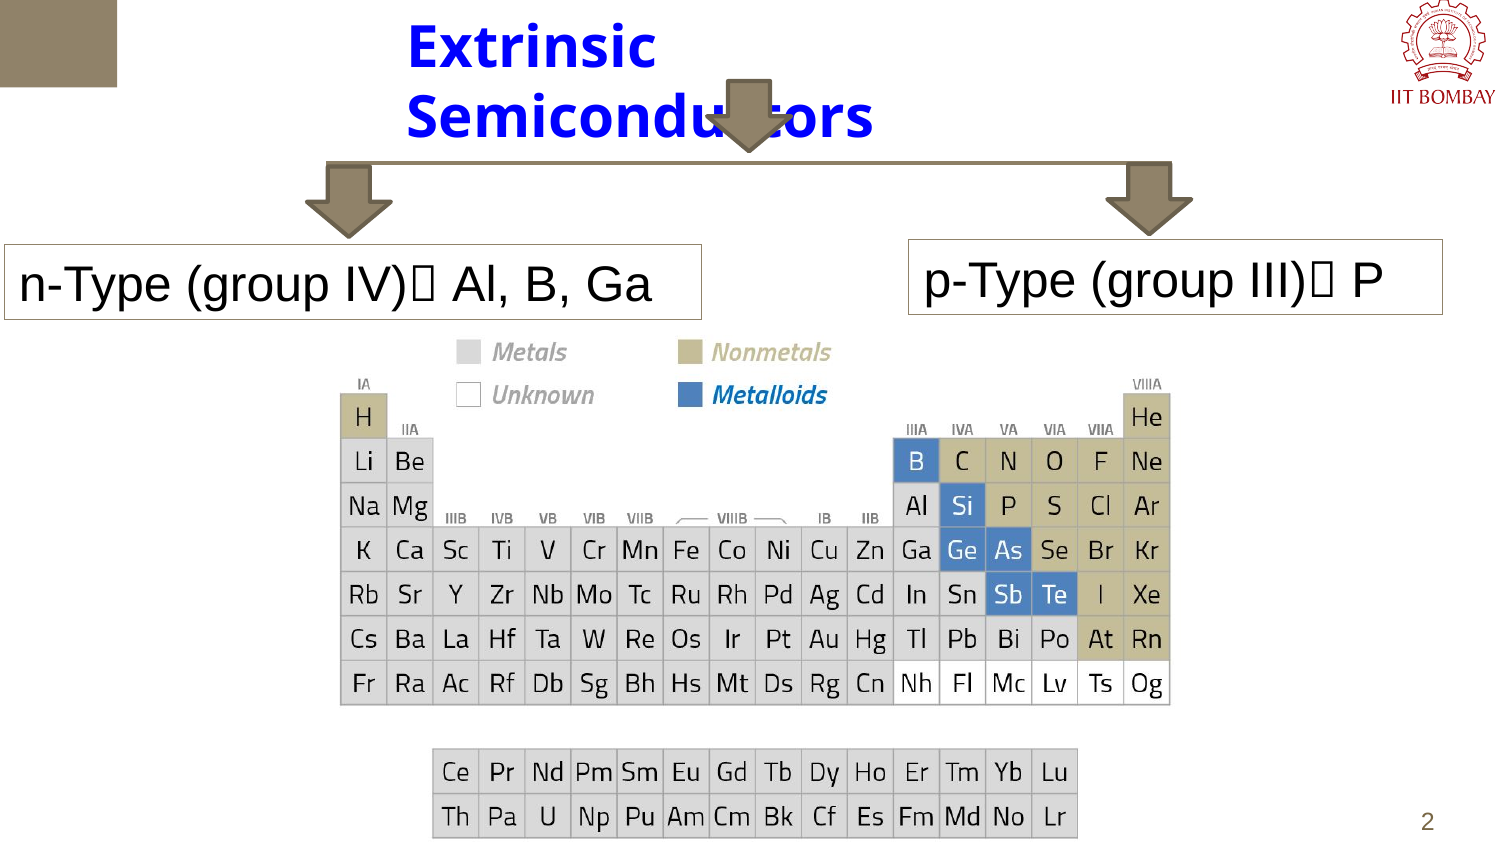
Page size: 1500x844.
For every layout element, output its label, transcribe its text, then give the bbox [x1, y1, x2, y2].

text_box 2 [1406, 798, 1500, 843]
text_box [1105, 168, 1194, 236]
text_box [0, 0, 118, 88]
text_box p-Type (group III) P [908, 239, 1443, 315]
text_box Extrinsic Semiconductors [392, 1, 1143, 157]
picture [1390, 0, 1496, 104]
text_box [705, 78, 794, 153]
picture [206, 328, 1328, 844]
text_box [304, 170, 393, 239]
text_box n-Type (group IV) Al, B, Ga [4, 244, 702, 320]
